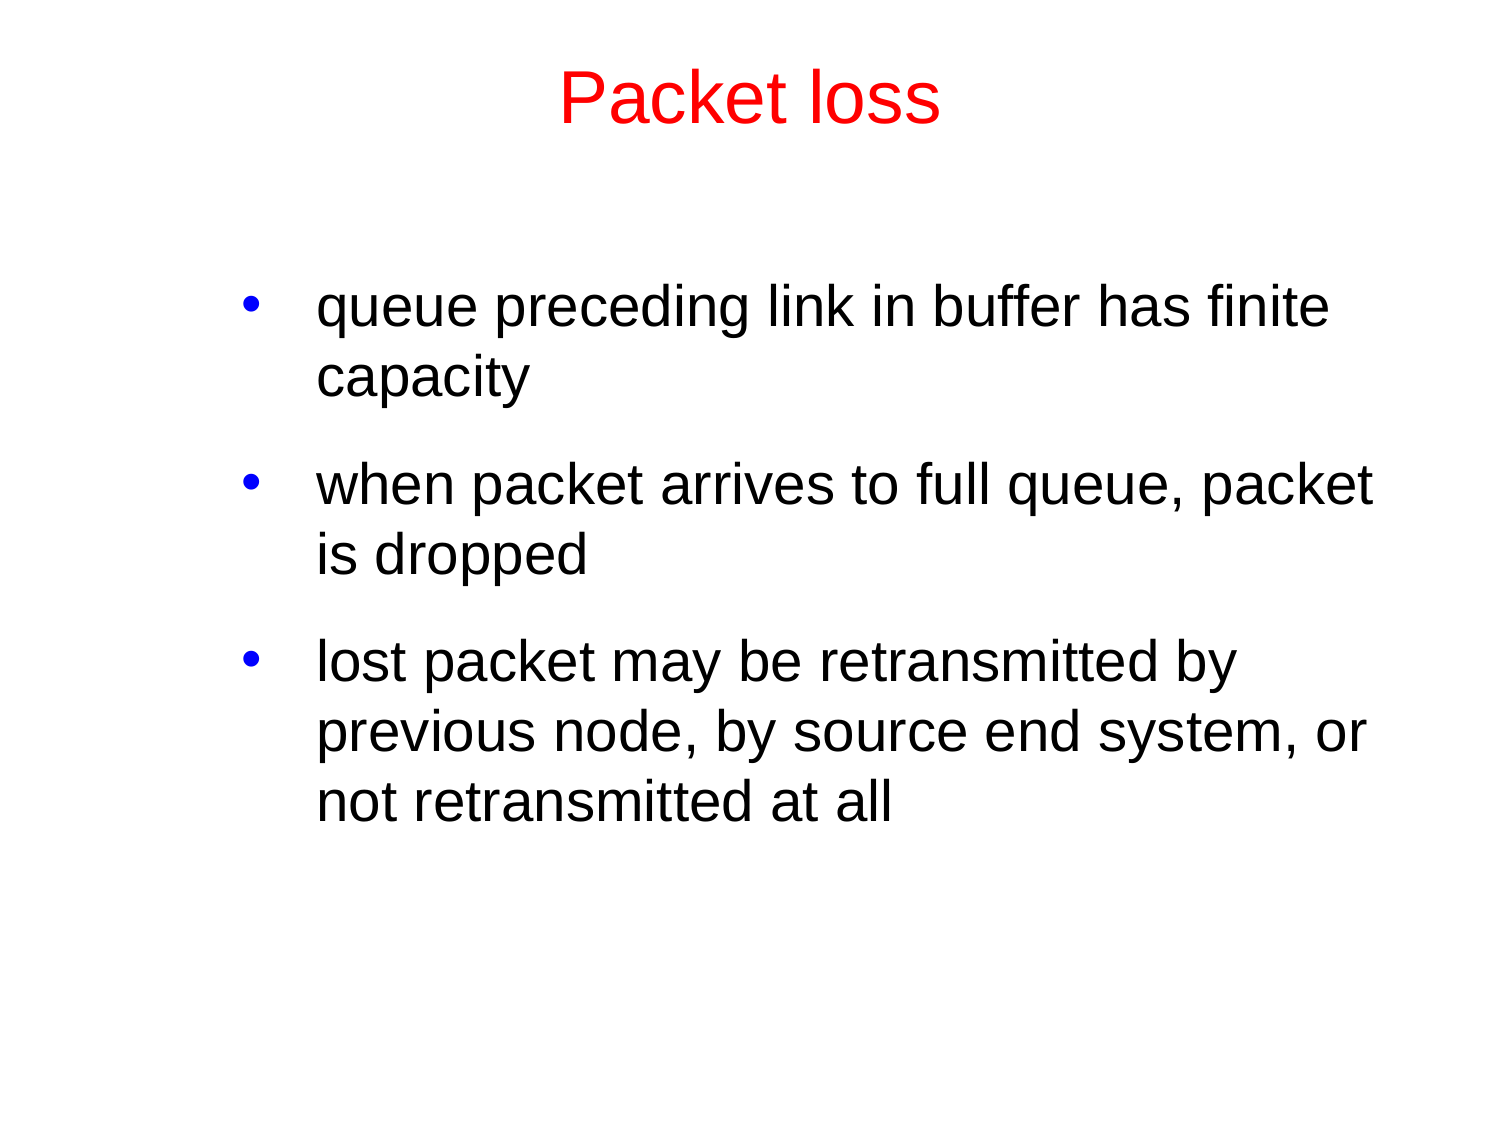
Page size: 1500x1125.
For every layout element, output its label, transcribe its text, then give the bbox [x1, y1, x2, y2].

list queue preceding link in buffer has finite capacity when packet arrives to full queue, packet is dropped lost packet may be retransmitted by previous node, by source end system, or not retransmitted at all [226, 260, 1427, 1015]
title Packet loss [0, 0, 1500, 188]
